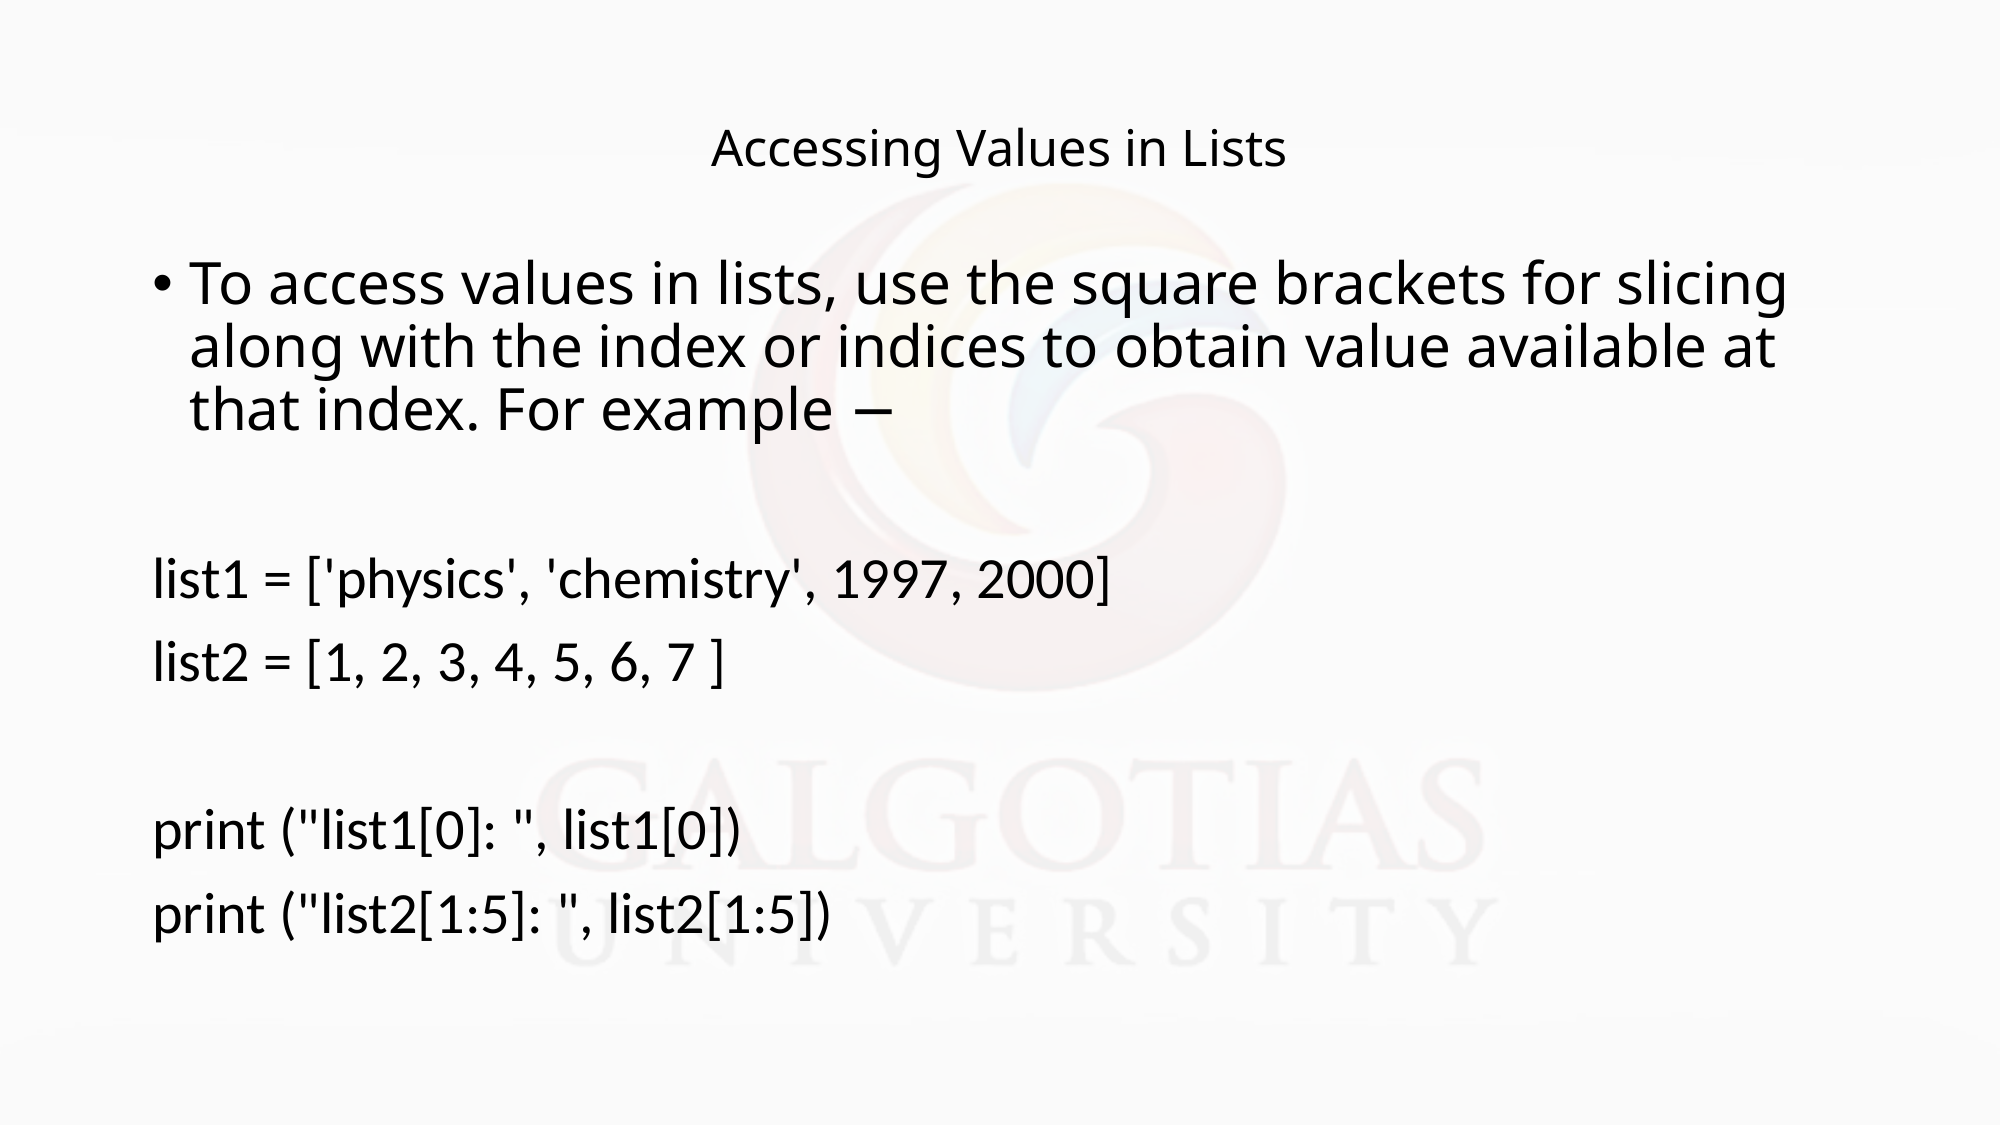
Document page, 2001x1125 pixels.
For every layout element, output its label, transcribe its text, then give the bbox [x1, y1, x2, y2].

list To access values in lists, use the square brackets for slicing along with the index or indices to obtain value available at that index. For example − list1 = ['physics', 'chemistry', 1997, 2000] list2 = [1, 2, 3, 4, 5, 6, 7 ] print ("list1[0]: ", list1[0]) print ("list2[1:5]: ", list2[1:5]) [137, 246, 1863, 1014]
title Accessing Values in Lists [137, 59, 1863, 246]
